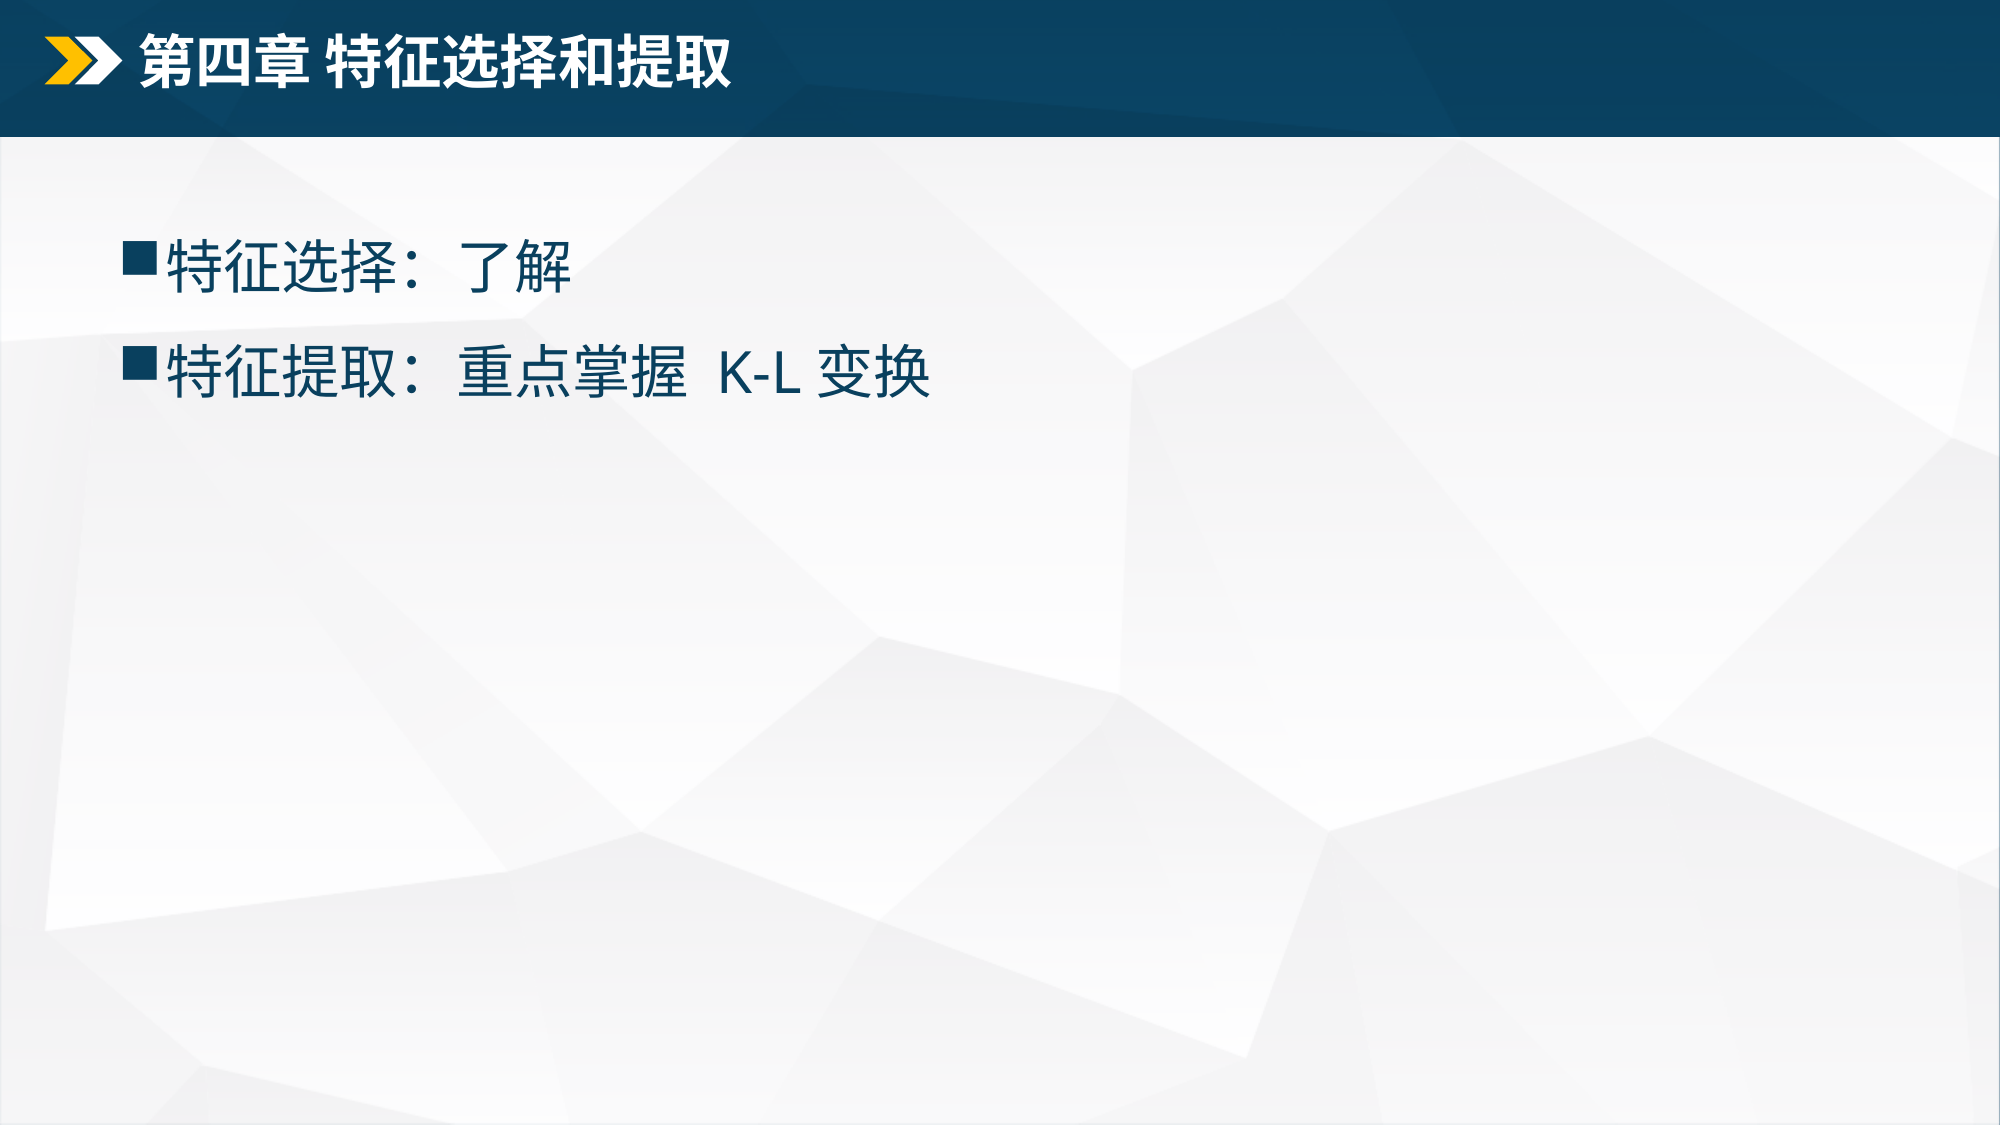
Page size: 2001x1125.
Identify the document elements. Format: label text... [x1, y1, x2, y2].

picture [0, 0, 2000, 1125]
list 特征选择：了解 特征提取：重点掌握 K-L变换 [103, 188, 1868, 1048]
title 第四章 特征选择和提取 [122, 25, 1723, 137]
